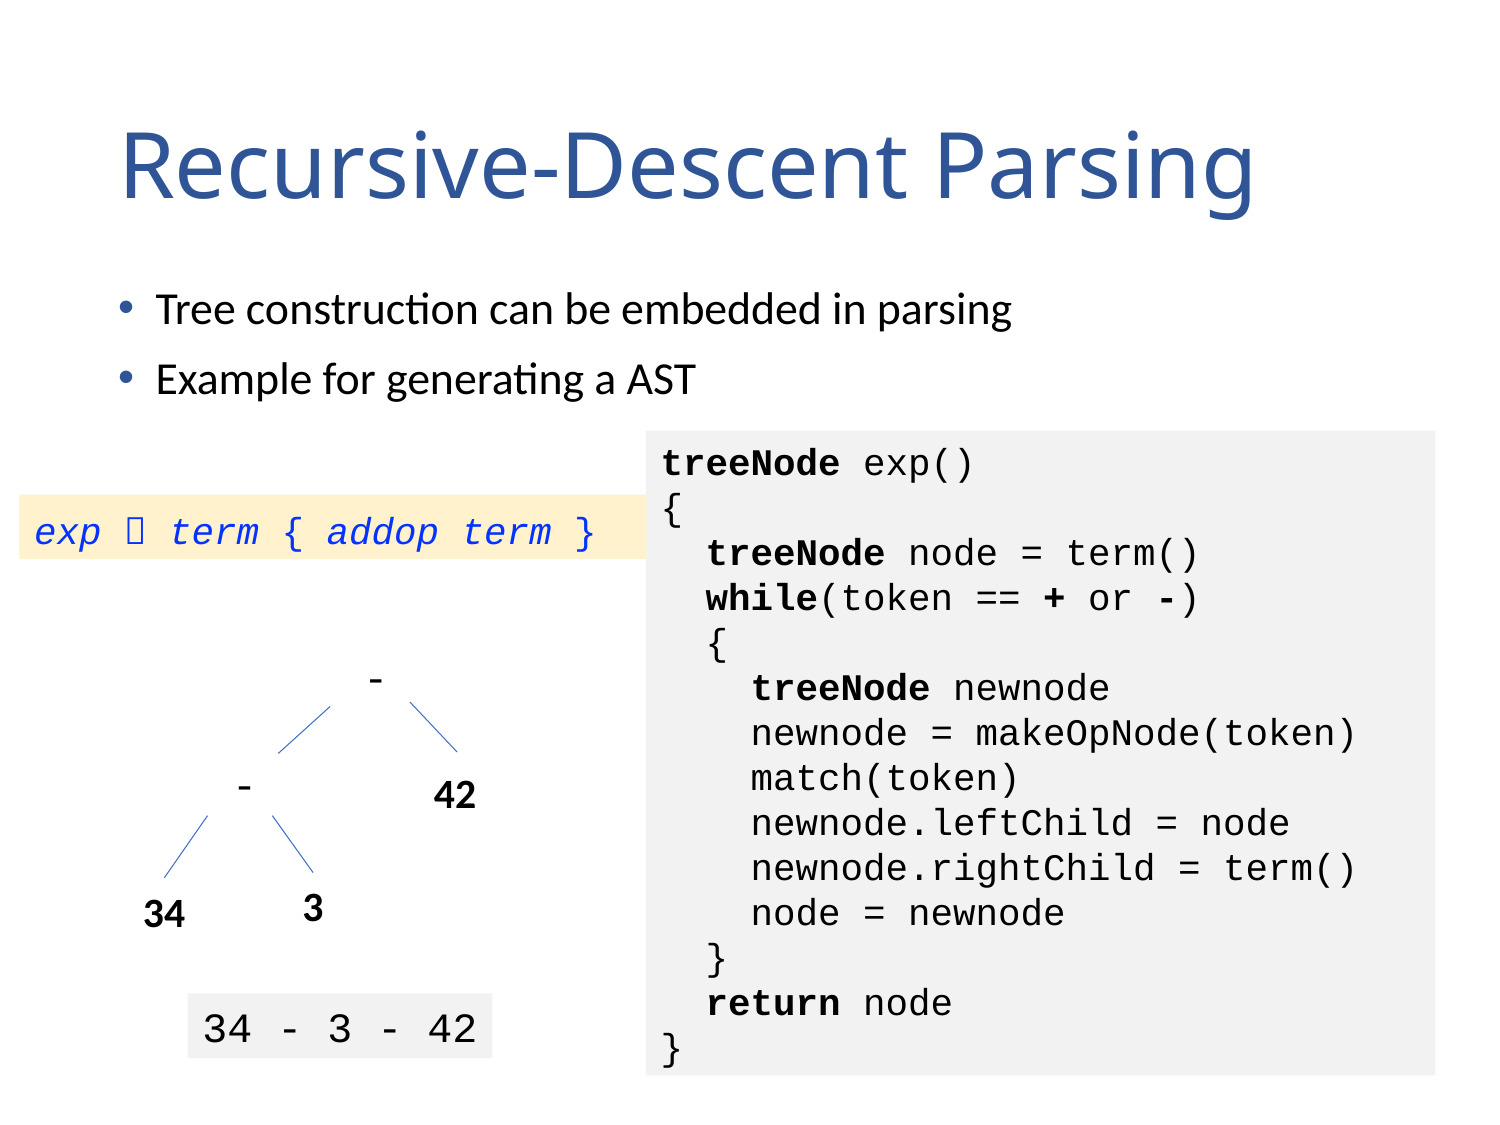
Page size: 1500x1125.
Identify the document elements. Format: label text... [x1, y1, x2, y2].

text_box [278, 706, 331, 754]
text_box - [217, 750, 272, 815]
text_box - [348, 643, 404, 709]
text_box 34 [128, 877, 201, 943]
title Recursive-Descent Parsing [103, 59, 1397, 278]
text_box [272, 815, 314, 873]
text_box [164, 815, 208, 878]
list Tree construction can be embedded in parsing Example for generating a AST [103, 277, 1080, 425]
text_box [409, 701, 458, 752]
text_box 3 [287, 872, 339, 938]
text_box treeNode exp() { treeNode node = term() while(token == + or -) { treeNode newnode newnode = makeOpNode(token) match(token) newnode.leftChild = node newnode.rightChild = term() node = newnode } return node } [645, 430, 1436, 1076]
text_box 42 [419, 759, 492, 825]
text_box exp  term { addop term } [19, 494, 647, 559]
text_box 34 - 3 - 42 [187, 993, 493, 1059]
